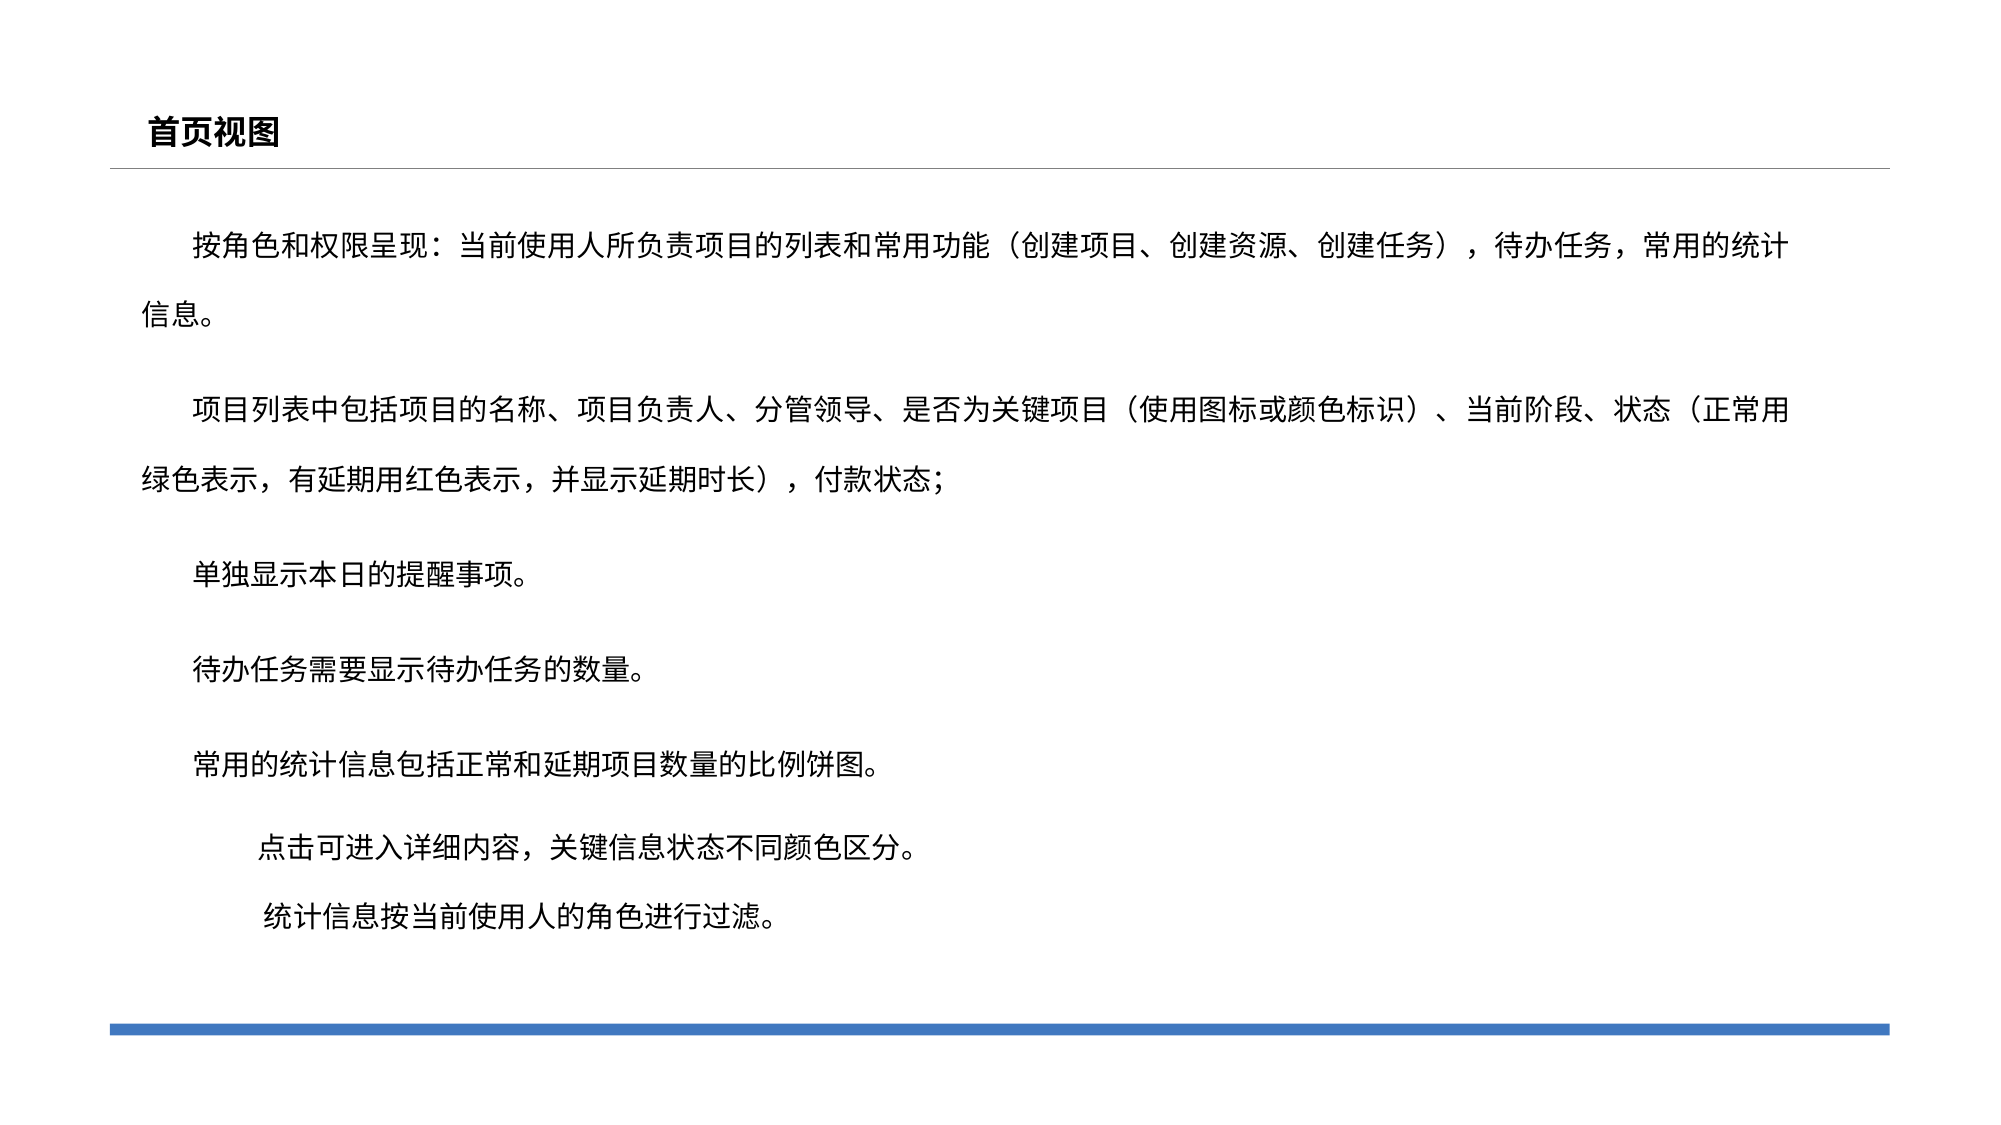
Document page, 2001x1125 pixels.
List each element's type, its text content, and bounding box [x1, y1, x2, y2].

text_box 按角色和权限呈现：当前使用人所负责项目的列表和常用功能（创建项目、创建资源、创建任务），待办任务，常用的统计信息。 项目列表中包括项目的名称、项目负责人、分管领导、是否为关键项目（使用图标或颜色标识）、当前阶段、状态（正常用绿色表示，有延期用红色表示，并显示延期时长），付款状态； 单独显示本日的提醒事项。 待办任务需要显示待办任务的数量。 常用的统计信息包括正常和延期项目数量的比例饼图。 点击可进入详细内容，关键信息状态不同颜色区分。 统计信息按当前使用人的角色进行过滤。 [127, 184, 1806, 942]
text_box 首页视图 [57, 83, 296, 159]
